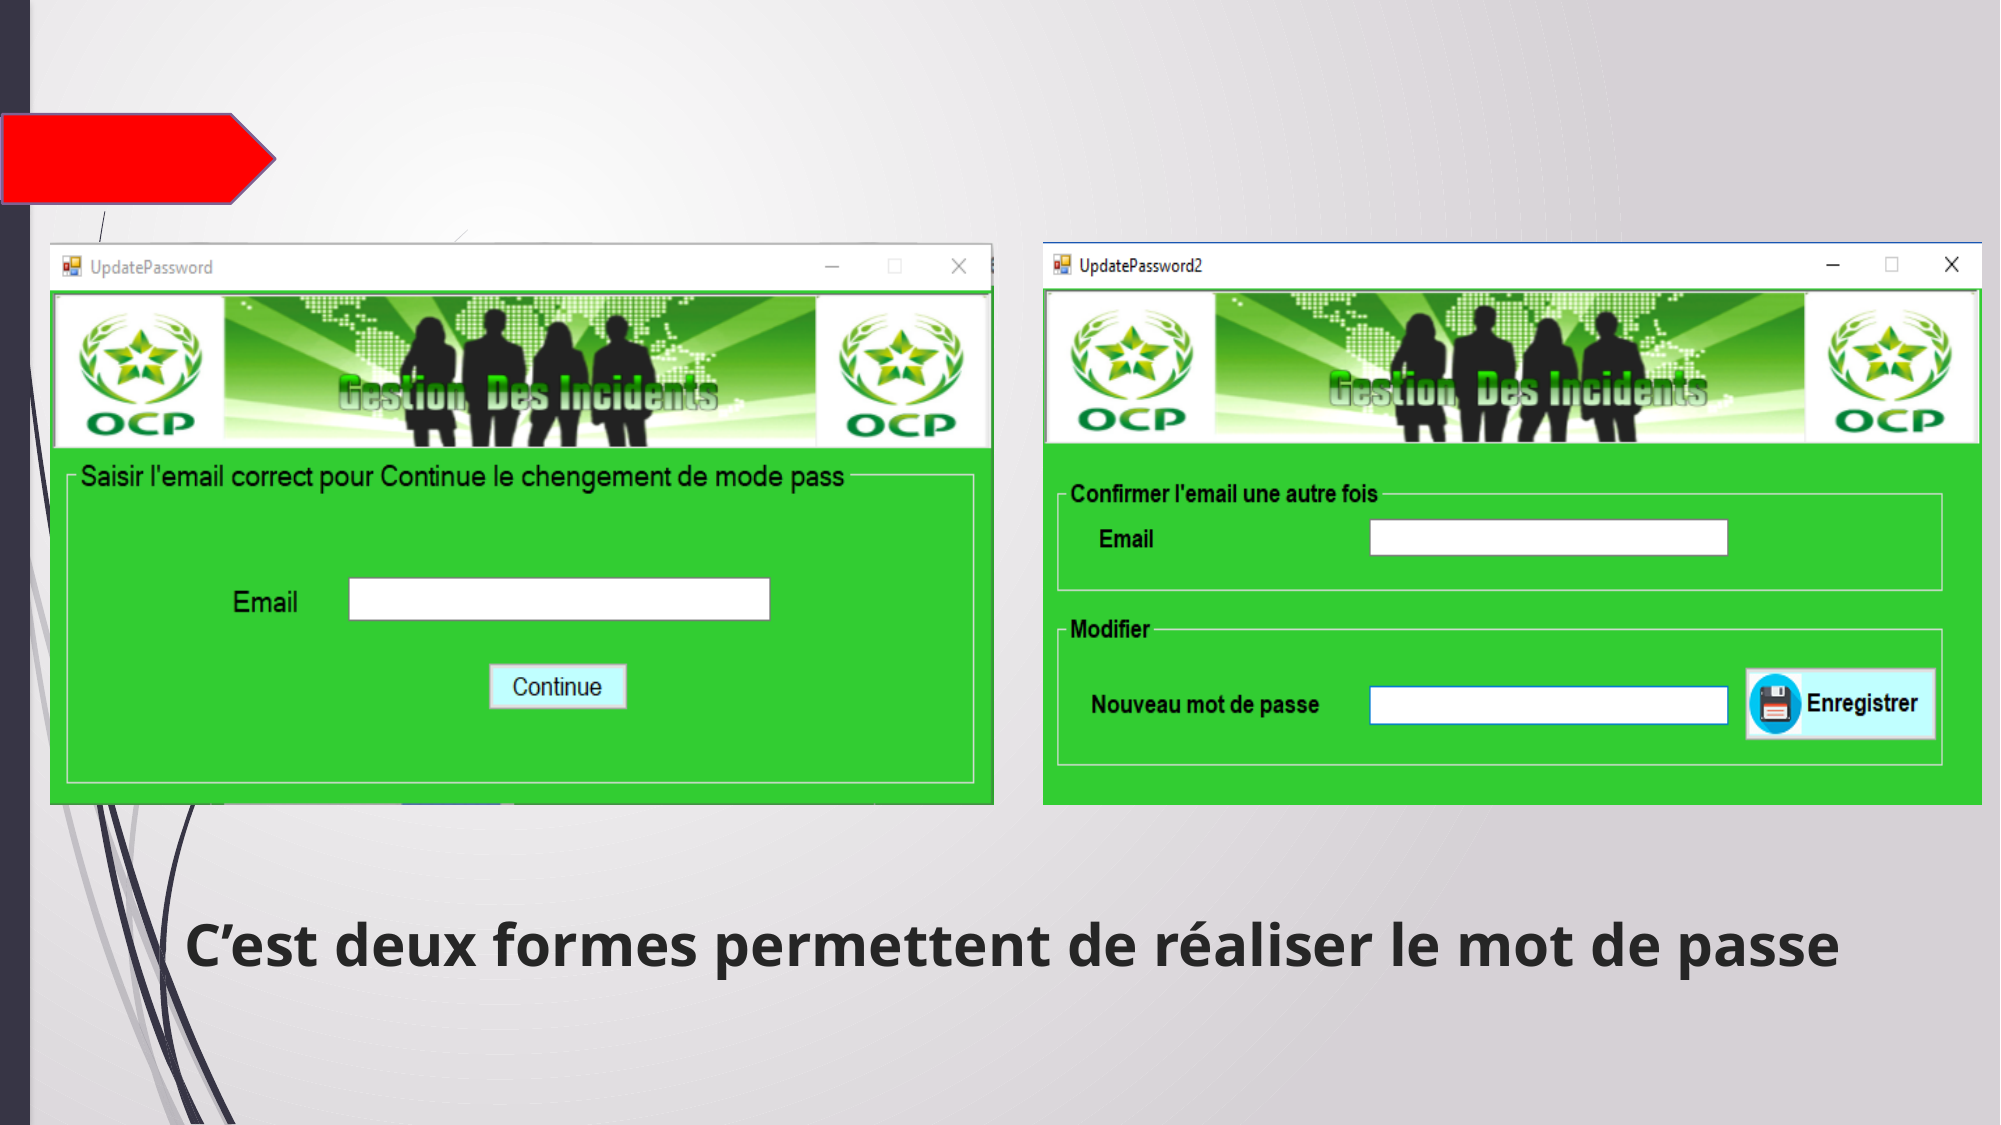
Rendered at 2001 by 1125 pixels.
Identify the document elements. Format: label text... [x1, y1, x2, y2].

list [49, 242, 995, 806]
text_box [0, 112, 277, 205]
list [1043, 242, 1982, 806]
title C’est deux formes permettent de réaliser le mot de passe [169, 900, 2000, 982]
